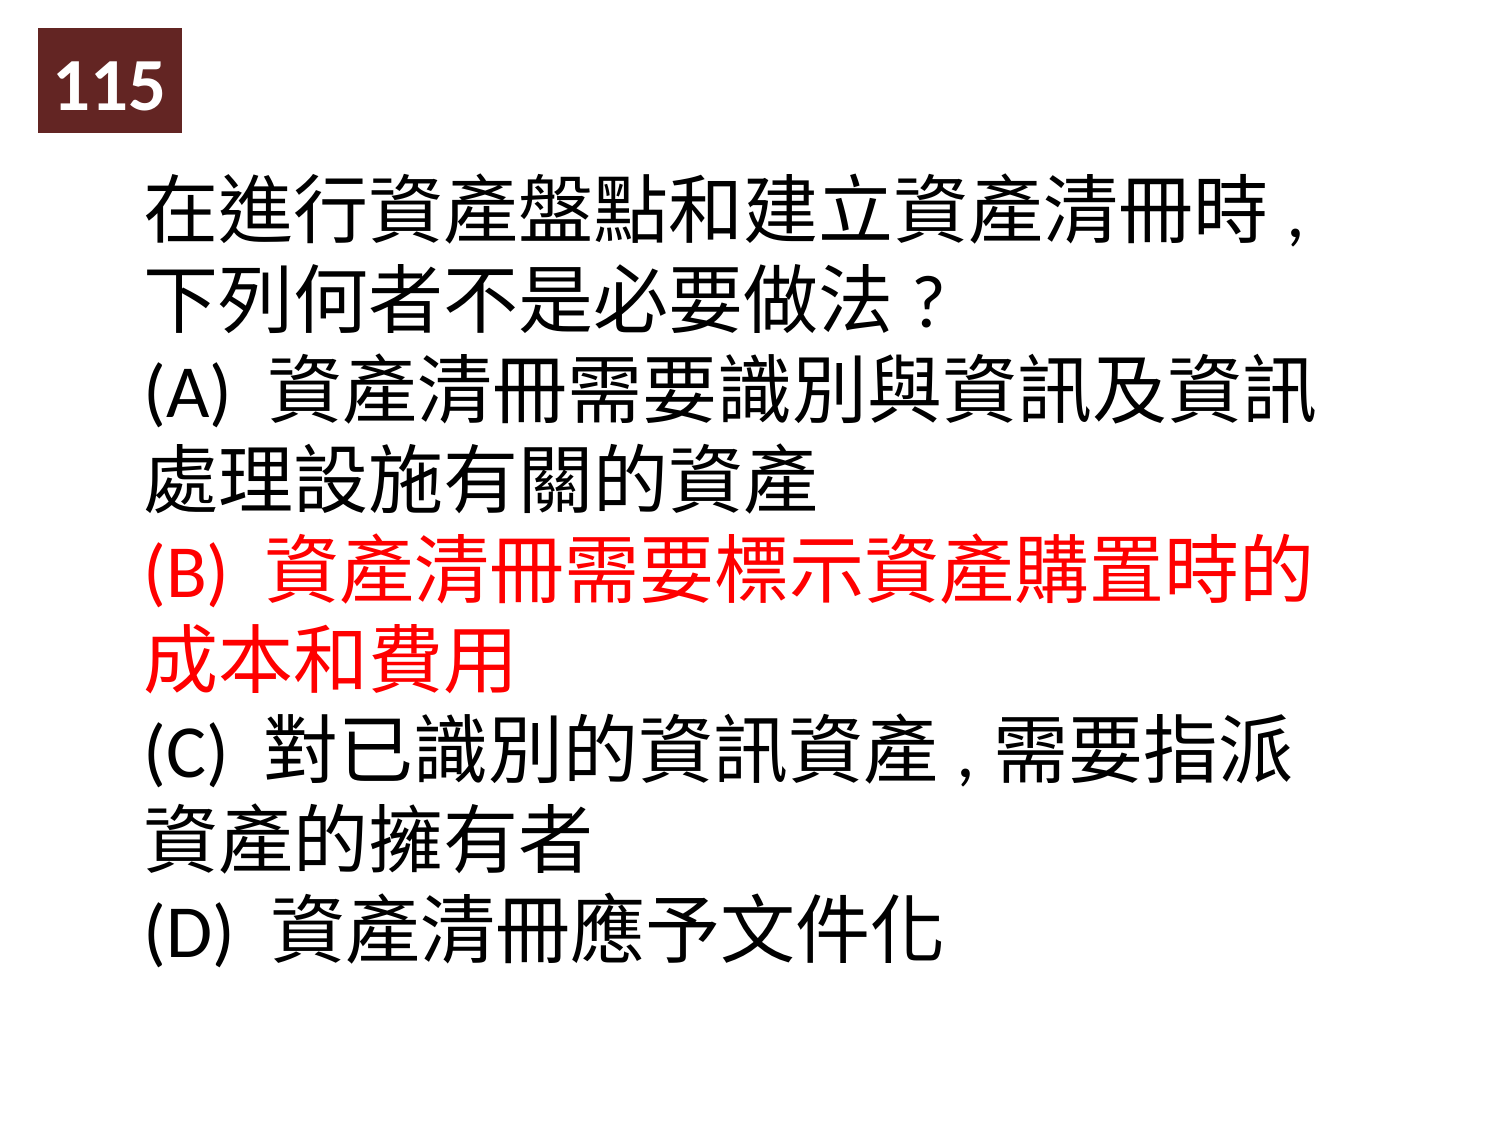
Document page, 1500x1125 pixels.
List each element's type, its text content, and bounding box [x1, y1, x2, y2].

text_box 115 [38, 28, 182, 133]
text_box 在進行資產盤點和建立資產清冊時,下列何者不是必要做法? (A) 資產清冊需要識別與資訊及資訊處理設施有關的資產 (B) 資產清冊需要標示資產購置時的成本和費用 (C) 對已識別的資訊資產,需要指派資產的擁有者 (D) 資產清冊應予文件化 [128, 155, 1372, 980]
